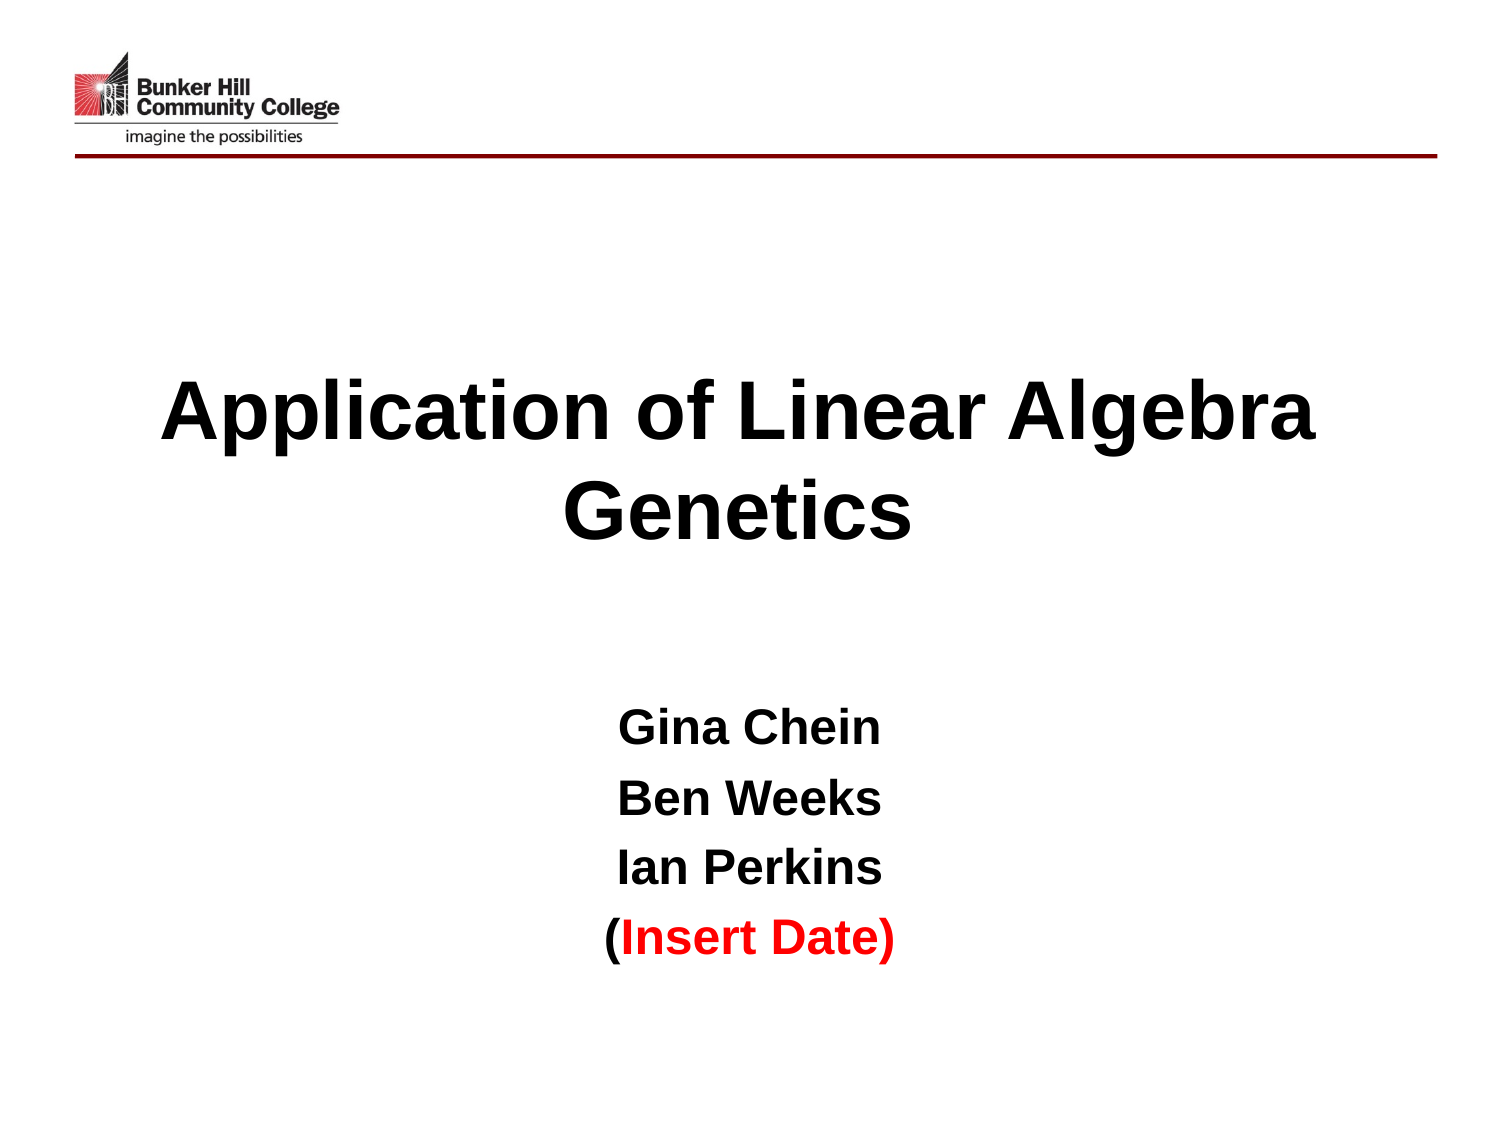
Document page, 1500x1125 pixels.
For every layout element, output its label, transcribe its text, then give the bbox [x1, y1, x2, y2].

picture [62, 31, 350, 165]
title Application of Linear Algebra Genetics [0, 337, 1500, 576]
text_box Gina Chein Ben Weeks Ian Perkins (Insert Date) [0, 687, 1500, 1024]
